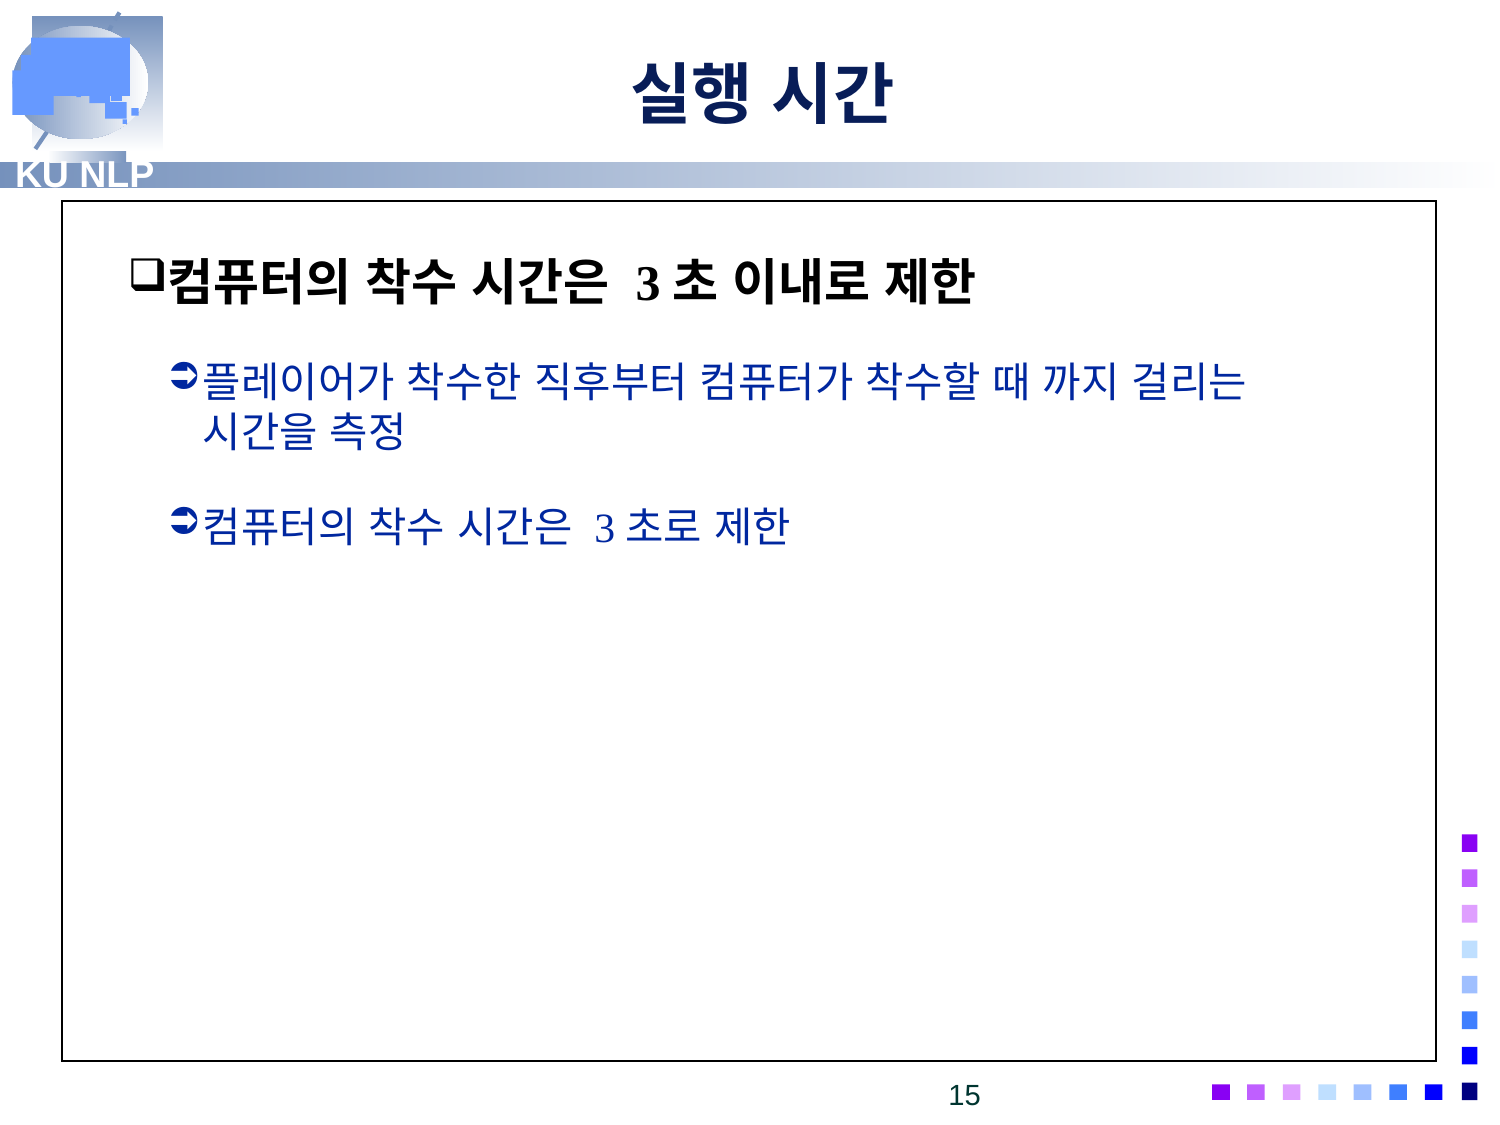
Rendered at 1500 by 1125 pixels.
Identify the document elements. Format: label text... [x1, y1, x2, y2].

text_box 15 [933, 1074, 1246, 1113]
text_box 컴퓨터의 착수 시간은 3초 이내로 제한 플레이어가 착수한 직후부터 컴퓨터가 착수할 때 까지 걸리는 시간을 측정 컴퓨터의 착수 시간은 3초로 제한 [112, 224, 1388, 1038]
text_box 실행 시간 [200, 18, 1325, 175]
